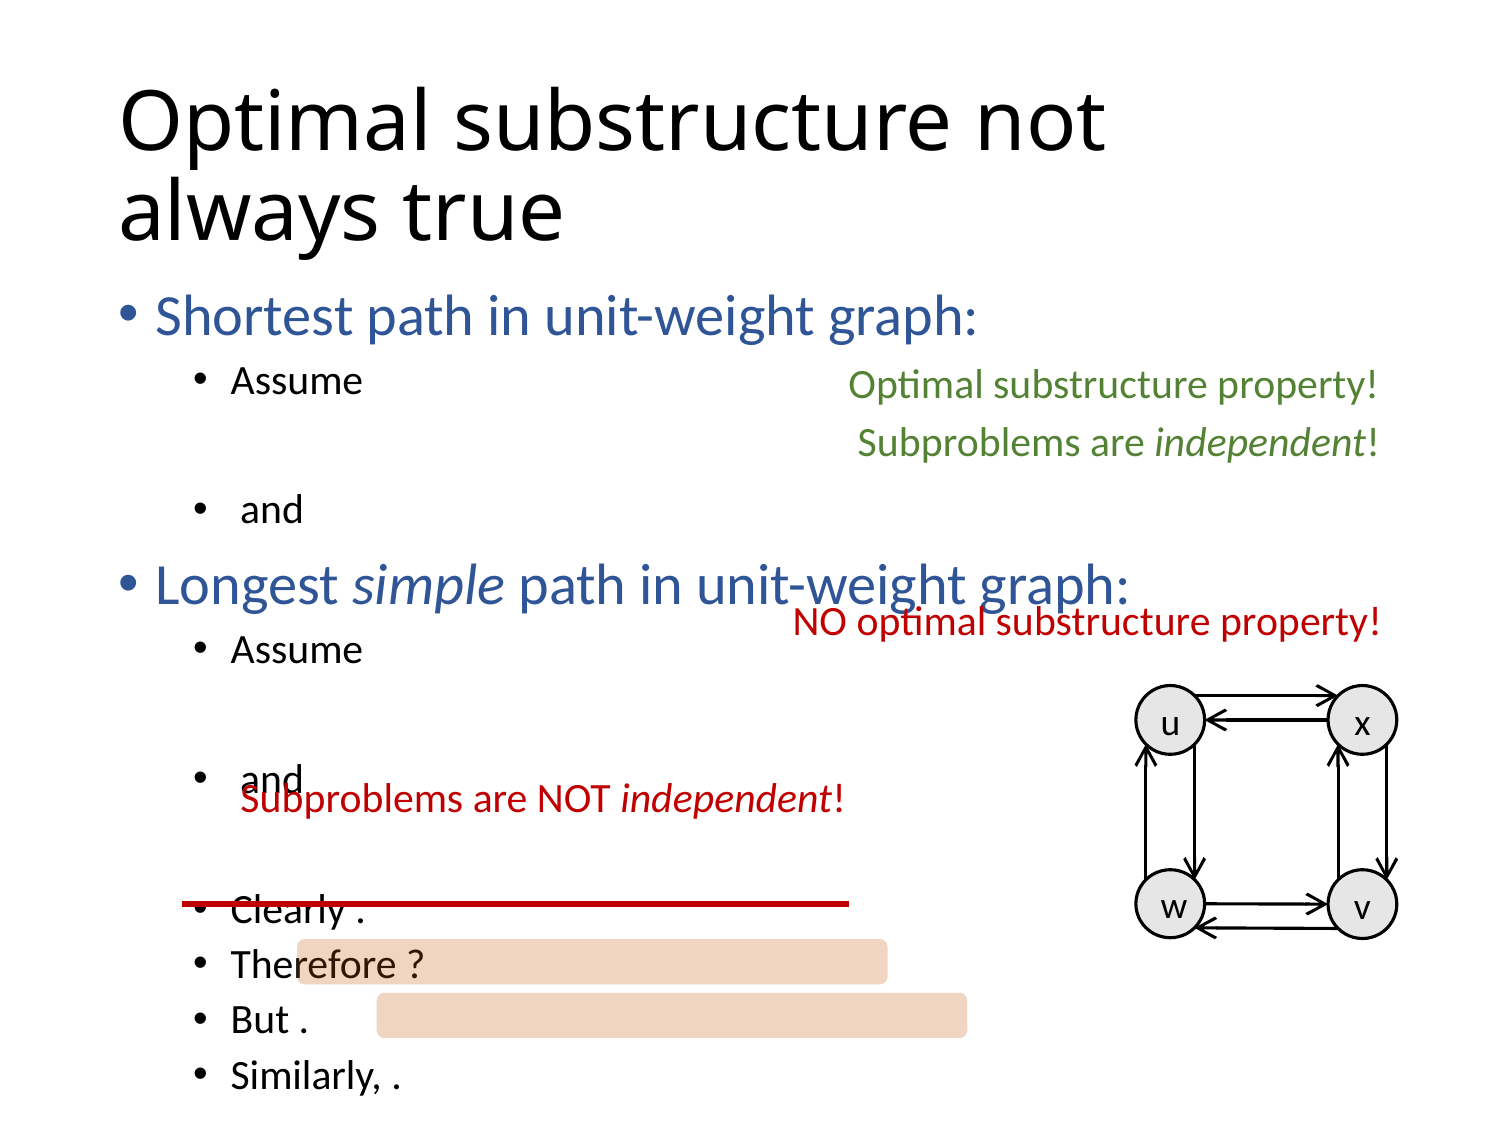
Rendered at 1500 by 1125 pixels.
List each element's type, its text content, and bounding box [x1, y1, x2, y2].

text_box [375, 991, 969, 1040]
title Optimal substructure not always true [103, 59, 1397, 278]
text_box Optimal substructure property! [833, 349, 1394, 415]
text_box Subproblems are independent! [842, 406, 1395, 472]
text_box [1135, 685, 1397, 939]
text_box [296, 938, 889, 986]
text_box NO optimal substructure property! [777, 586, 1397, 652]
text_box Subproblems are NOT independent! [225, 762, 861, 828]
